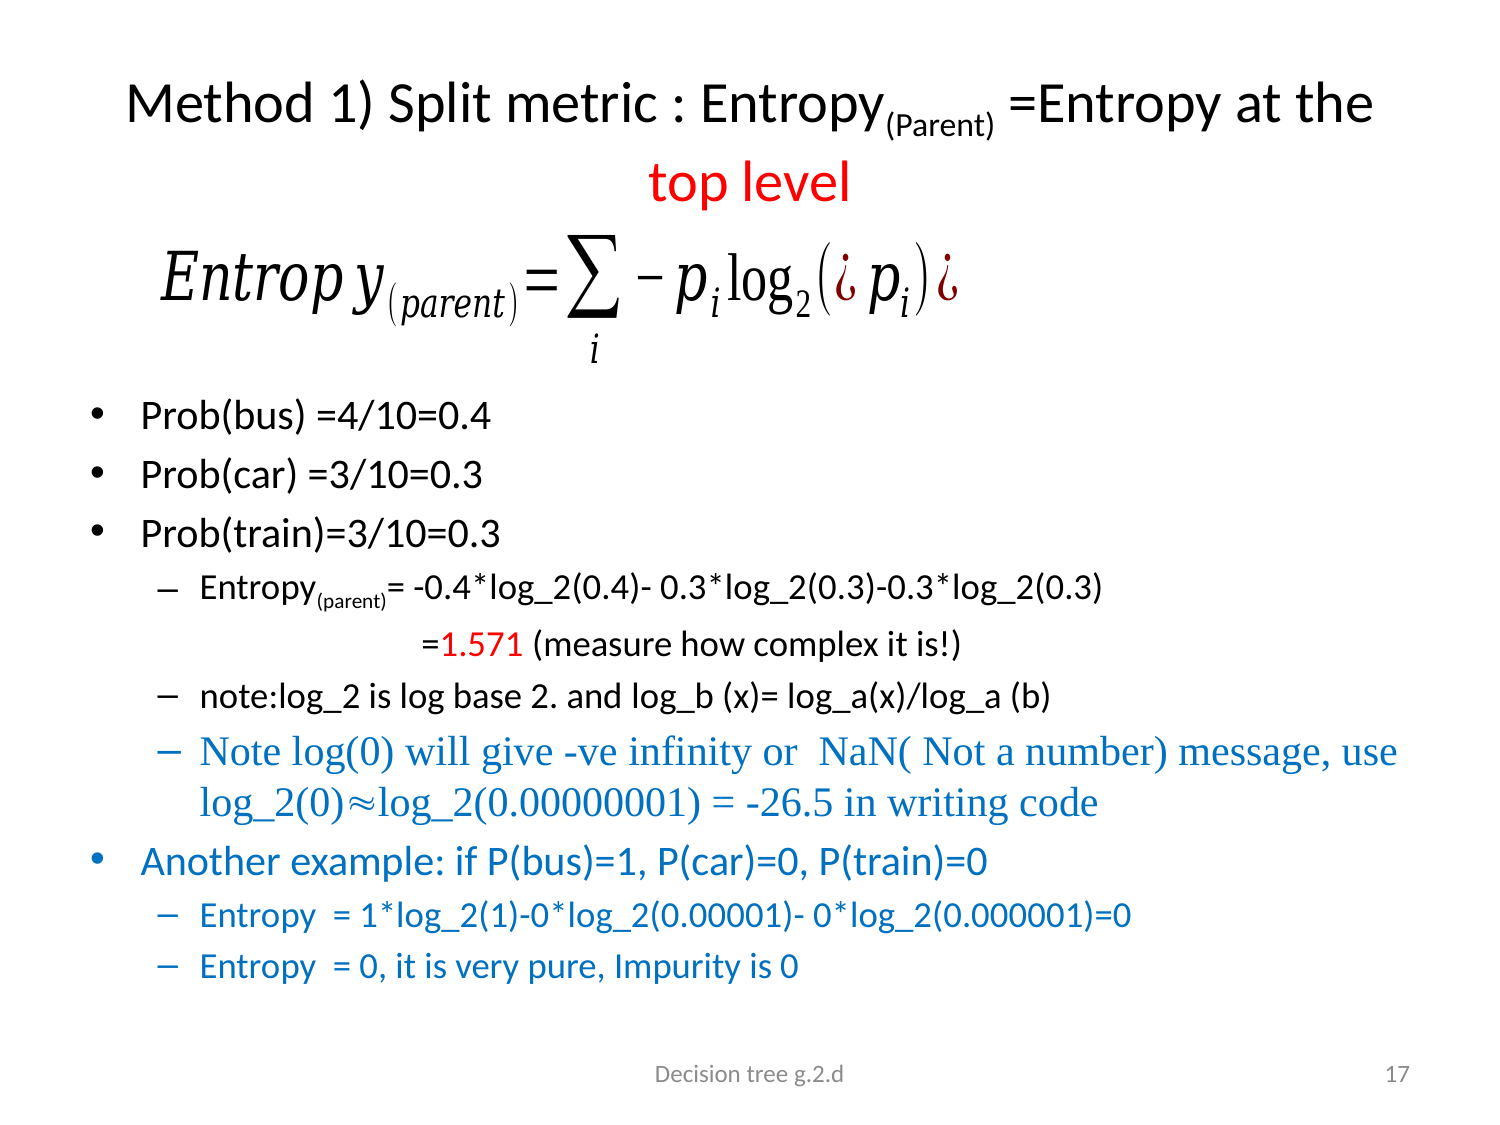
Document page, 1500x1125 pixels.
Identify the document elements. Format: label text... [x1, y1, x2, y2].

footer Decision tree g.2.d [512, 1042, 988, 1103]
list Prob(bus) =4/10=0.4 Prob(car) =3/10=0.3 Prob(train)=3/10=0.3 Entropy(parent)= -0.4*log_2(0.4)- 0.3*log_2(0.3)-0.3*log_2(0.3) =1.571 (measure how complex it is!) note:log_2 is log base 2. and log_b (x)= log_a(x)/log_a (b) Note log(0) will give -ve infinity or NaN( Not a number) message, use log_2(0)log_2(0.00000001) = -26.5 in writing code Another example: if P(bus)=1, P(car)=0, P(train)=0 Entropy = 1*log_2(1)-0*log_2(0.00001)- 0*log_2(0.000001)=0 Entropy = 0, it is very pure, Impurity is 0 [75, 262, 1463, 1005]
slide_number 17 [1074, 1042, 1425, 1103]
title Method 1) Split metric : Entropy(Parent) =Entropy at the top level [75, 45, 1425, 233]
